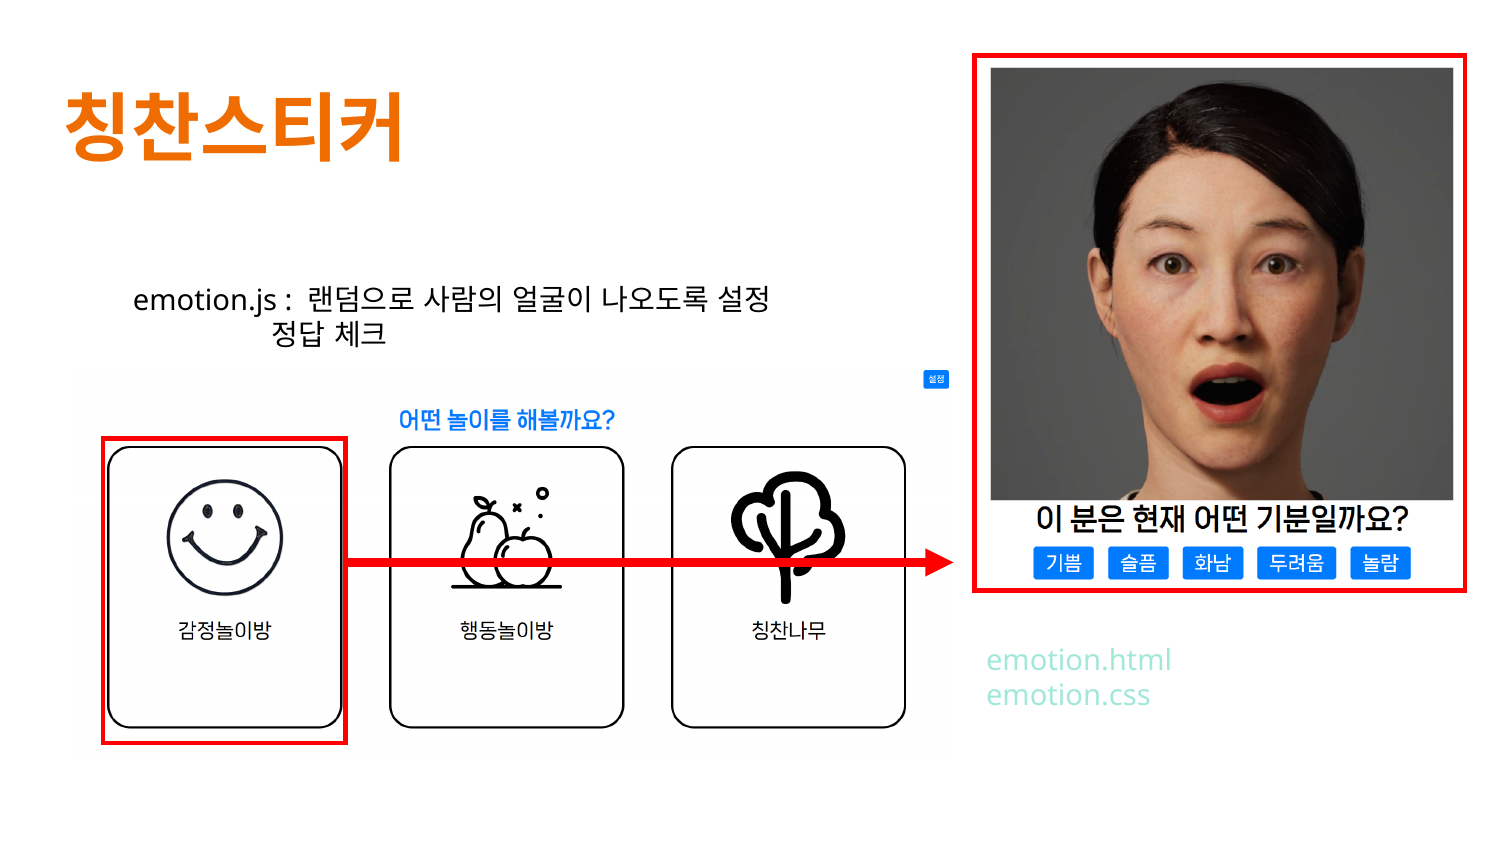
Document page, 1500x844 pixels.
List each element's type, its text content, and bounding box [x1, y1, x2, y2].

text_box emotion.html emotion.css [974, 636, 1341, 718]
text_box [974, 55, 1466, 62]
picture [63, 364, 954, 761]
title 칭찬스티커 [51, 72, 969, 189]
text_box emotion.js : 랜덤으로 사람의 얼굴이 나오도록 설정 정답 체크 [121, 275, 969, 358]
picture [974, 62, 1466, 591]
